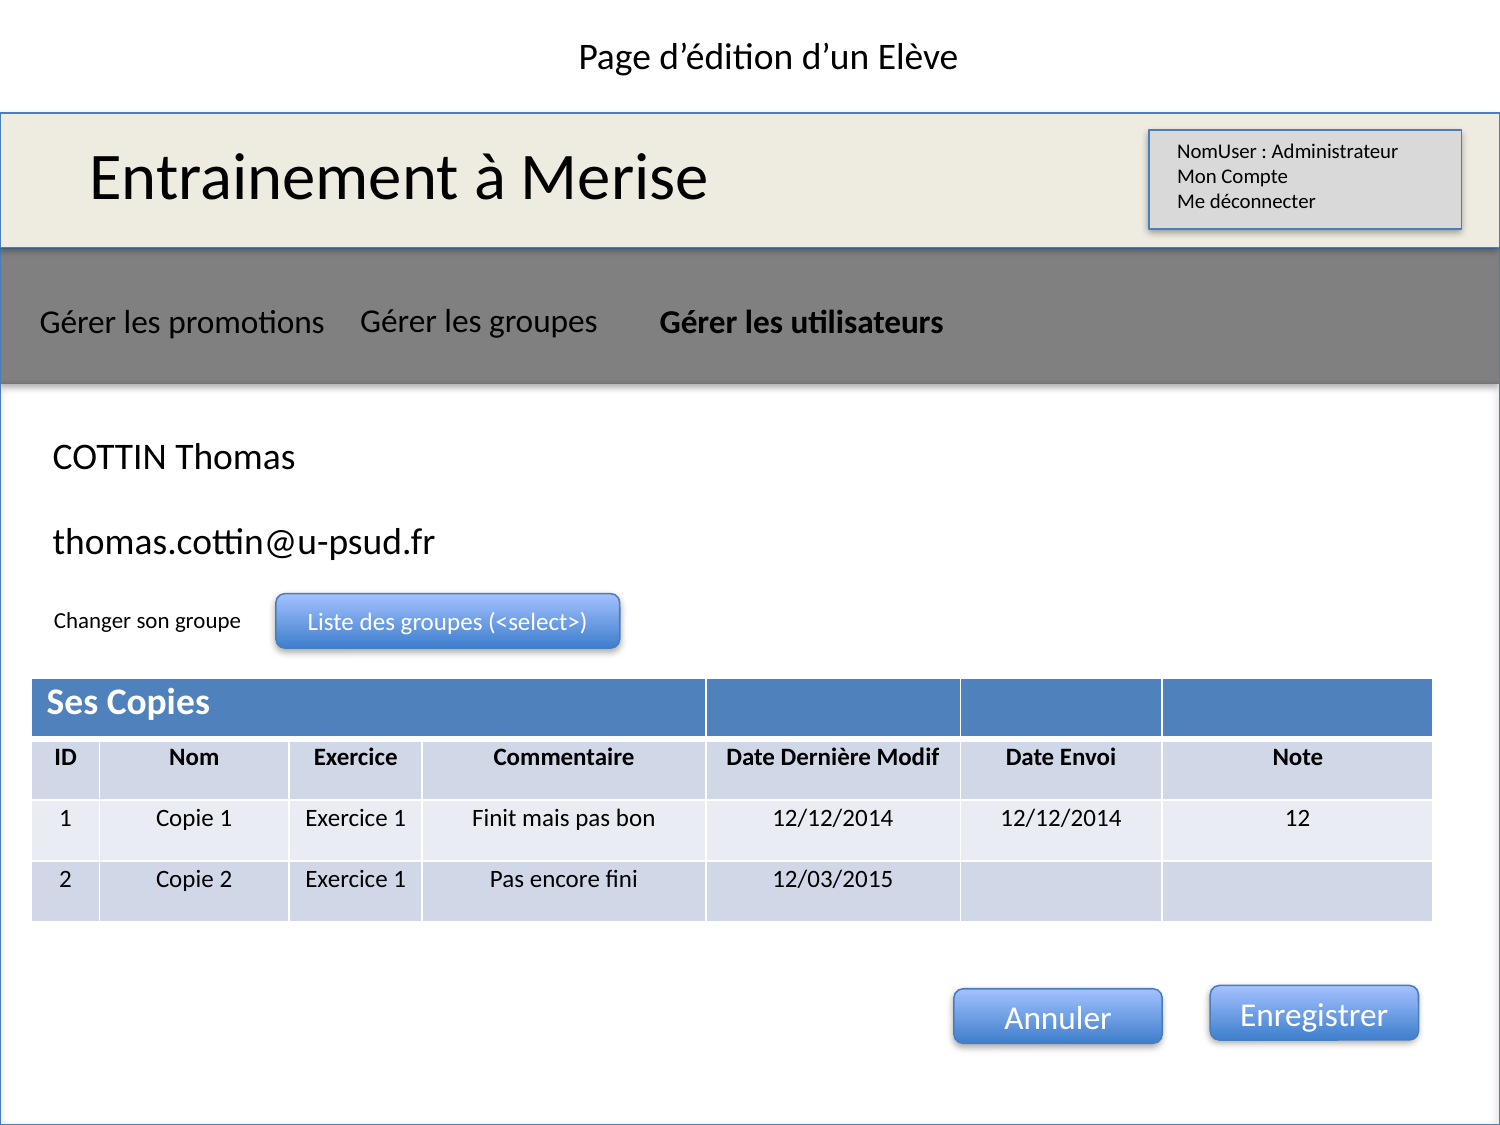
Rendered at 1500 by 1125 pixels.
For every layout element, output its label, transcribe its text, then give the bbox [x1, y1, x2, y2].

text_box Gérer les utilisateurs [644, 292, 979, 348]
text_box [0, 112, 1500, 248]
text_box Gérer les promotions [24, 292, 346, 348]
table_cell Date Envoi [961, 742, 1161, 799]
text_box Liste des groupes (<select>) [275, 592, 621, 649]
text_box [1148, 129, 1462, 230]
text_box Page d’édition d’un Elève [287, 24, 1250, 85]
text_box NomUser : Administrateur Mon Compte Me déconnecter [1162, 130, 1419, 220]
table_header [961, 679, 1161, 736]
table_cell Pas encore fini [423, 862, 705, 921]
text_box Changer son groupe [39, 598, 257, 641]
table_cell 2 [32, 862, 99, 921]
table_cell 1 [32, 801, 99, 860]
table_cell Exercice [290, 742, 421, 799]
table_cell Date Dernière Modif [707, 742, 960, 799]
table_cell Copie 2 [100, 862, 288, 921]
table_cell [961, 862, 1161, 921]
text_box [0, 383, 1500, 1125]
text_box COTTIN Thomas [38, 424, 447, 485]
table_cell 12 [1163, 801, 1432, 860]
table_cell Copie 1 [100, 801, 288, 860]
text_box [0, 254, 1500, 382]
table_cell Note [1163, 742, 1432, 799]
table_cell 12/12/2014 [707, 801, 960, 860]
table_cell Commentaire [423, 742, 705, 799]
text_box thomas.cottin@u-psud.fr [37, 510, 553, 570]
text_box Annuler [953, 987, 1164, 1045]
table_cell Exercice 1 [290, 862, 421, 921]
table_cell Exercice 1 [290, 801, 421, 860]
text_box Enregistrer [1209, 984, 1420, 1041]
table_cell ID [32, 742, 99, 799]
table_cell 12/03/2015 [707, 862, 960, 921]
text_box Gérer les groupes [345, 292, 620, 347]
table_header [707, 679, 960, 736]
table_header Ses Copies [32, 679, 705, 736]
table_cell 12/12/2014 [961, 801, 1161, 860]
table_cell Nom [100, 742, 288, 799]
table_cell Finit mais pas bon [423, 801, 705, 860]
table_cell [1163, 862, 1432, 921]
text_box Entrainement à Merise [74, 125, 738, 220]
table_header [1163, 679, 1432, 736]
